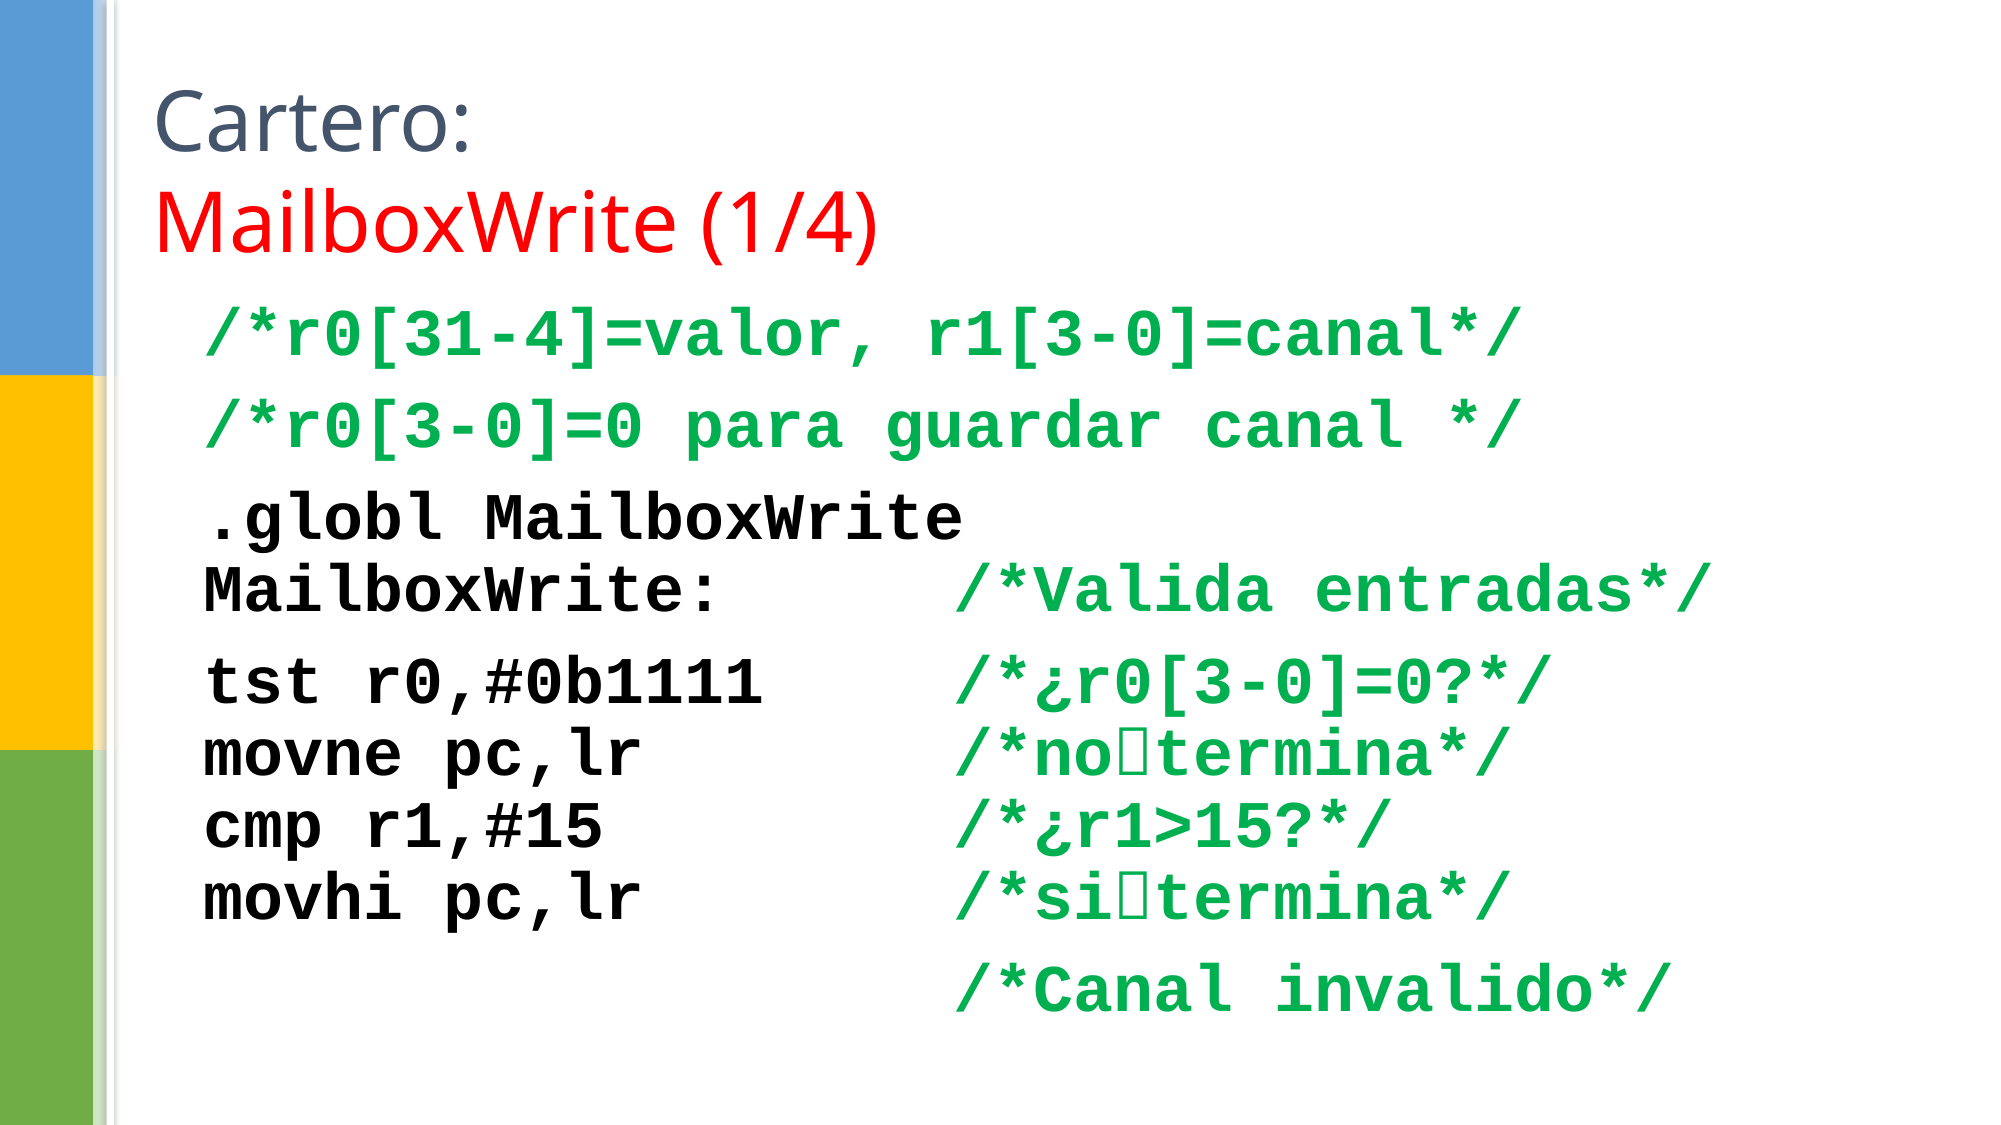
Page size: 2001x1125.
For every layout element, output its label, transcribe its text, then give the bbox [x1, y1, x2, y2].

title Cartero: MailboxWrite (1/4) [137, 59, 1863, 278]
list /*r0[31-4]=valor, r1[3-0]=canal*/ /*r0[3-0]=0 para guardar canal */ .globl MailboxWrite MailboxWrite: /*Valida entradas*/ tst r0,#0b1111 /*¿r0[3-0]=0?*/ movne pc,lr /*notermina*/ cmp r1,#15 /*¿r1>15?*/ movhi pc,lr /*sitermina*/ /*Canal invalido*/ [188, 290, 2000, 1071]
